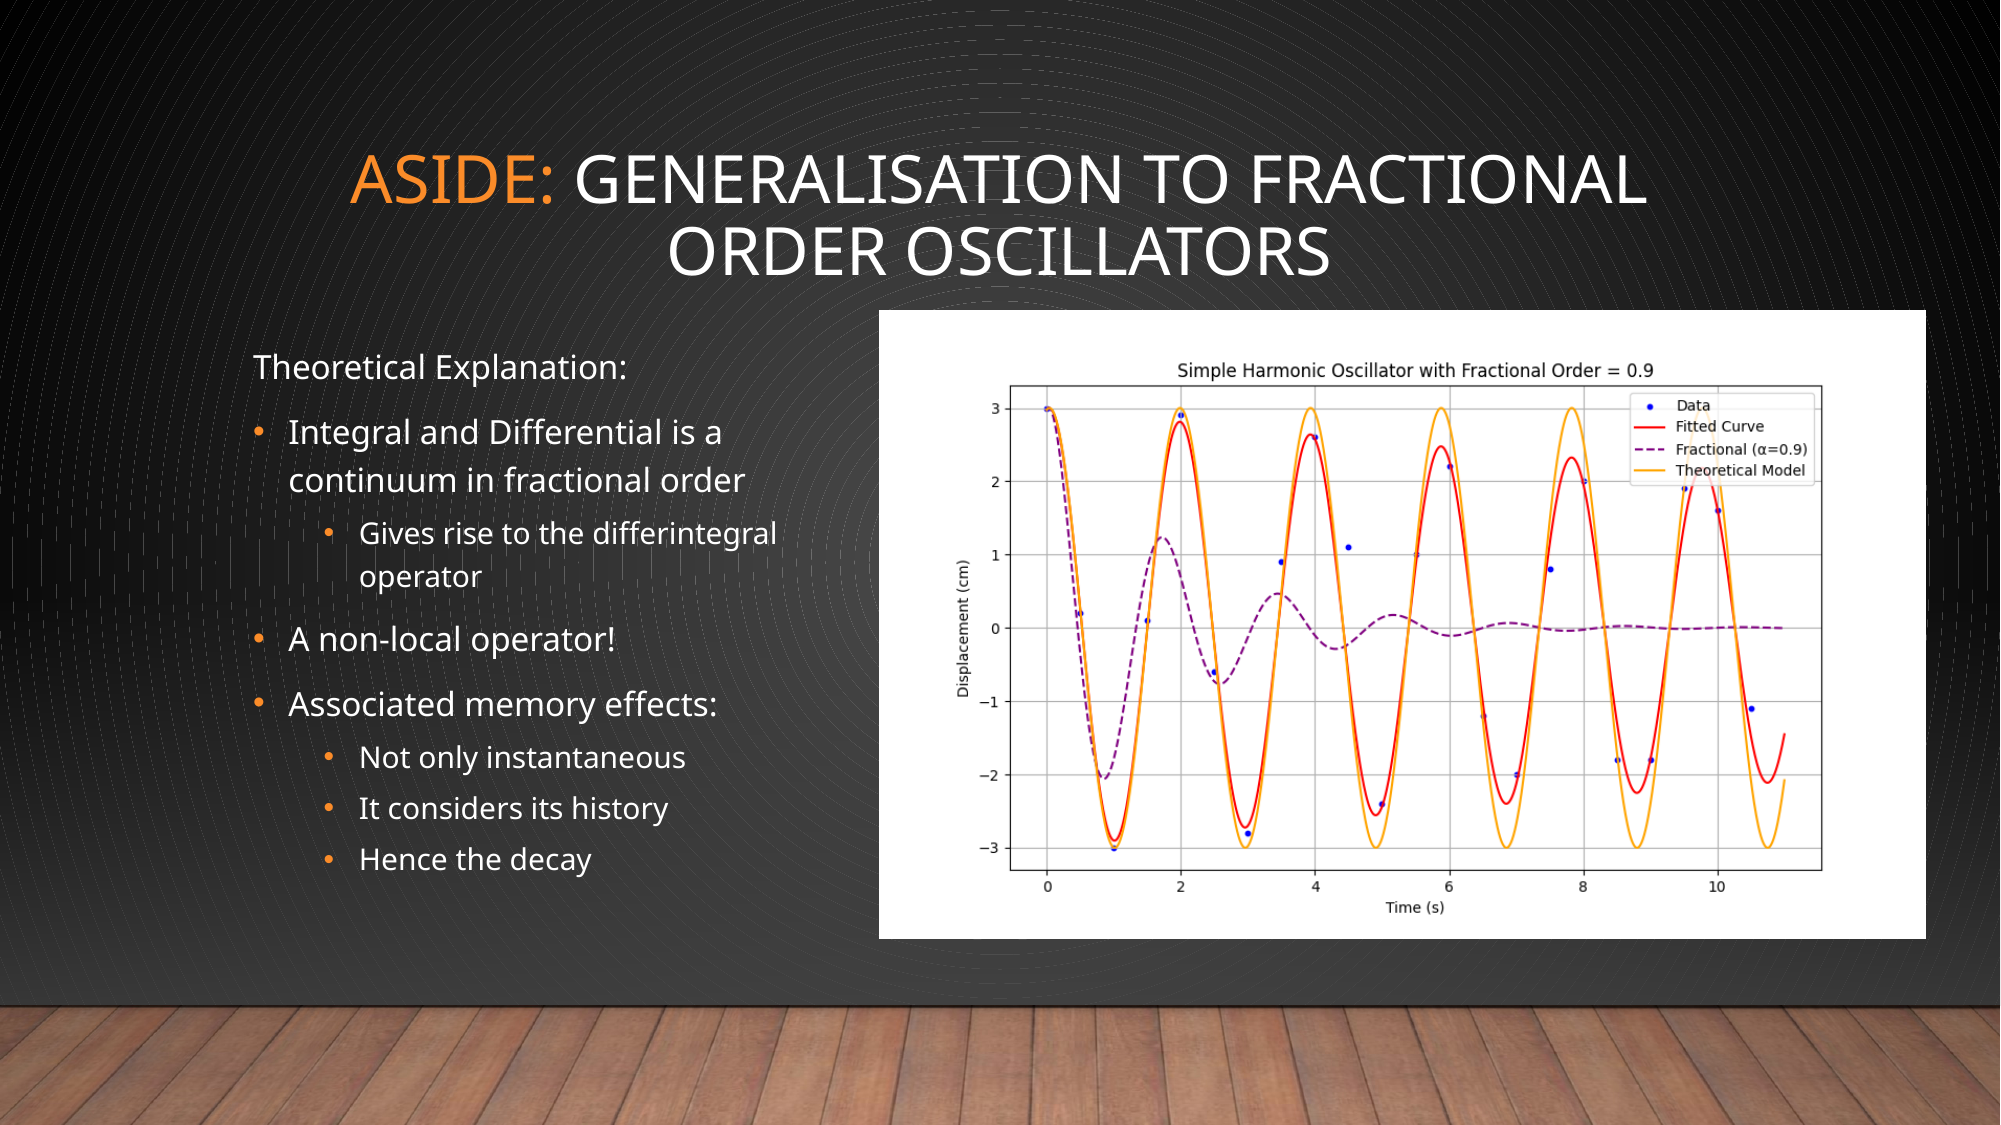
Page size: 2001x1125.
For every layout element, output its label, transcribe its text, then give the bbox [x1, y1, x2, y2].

title Aside: Generalisation to Fractional Order Oscillators [238, 131, 1763, 305]
picture [878, 309, 1927, 939]
picture [0, 1005, 2000, 1125]
list Theoretical Explanation: Integral and Differential is a continuum in fractional order Gives rise to the differintegral operator A non-local operator! Associated memory effects: Not only instantaneous It considers its history Hence the decay [238, 330, 843, 897]
